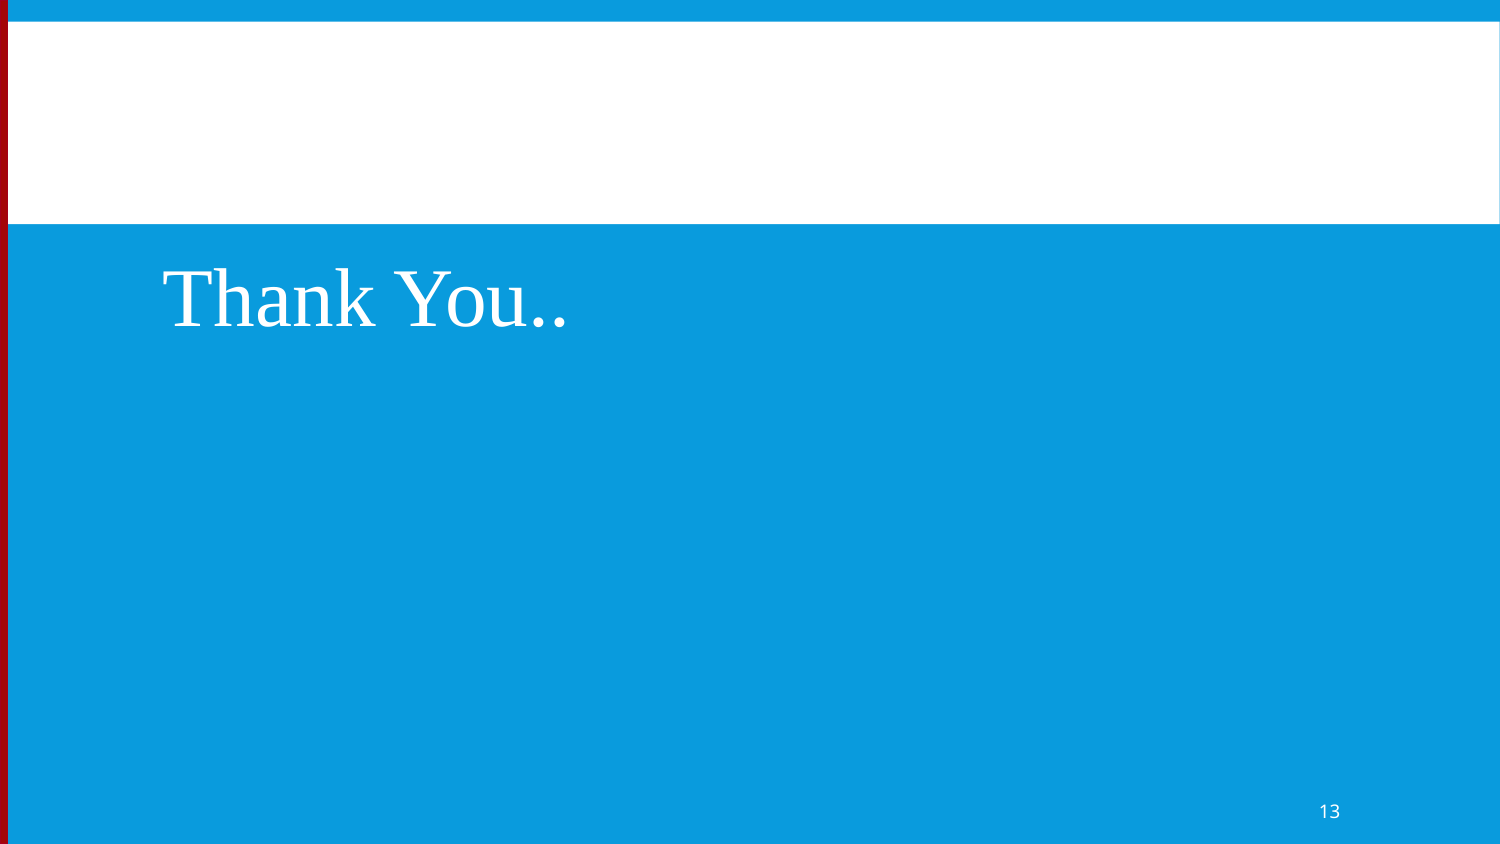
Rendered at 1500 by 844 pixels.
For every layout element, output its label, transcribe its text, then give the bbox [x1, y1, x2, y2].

slide_number 13 [1311, 790, 1428, 836]
list Thank You.. [147, 247, 1352, 765]
